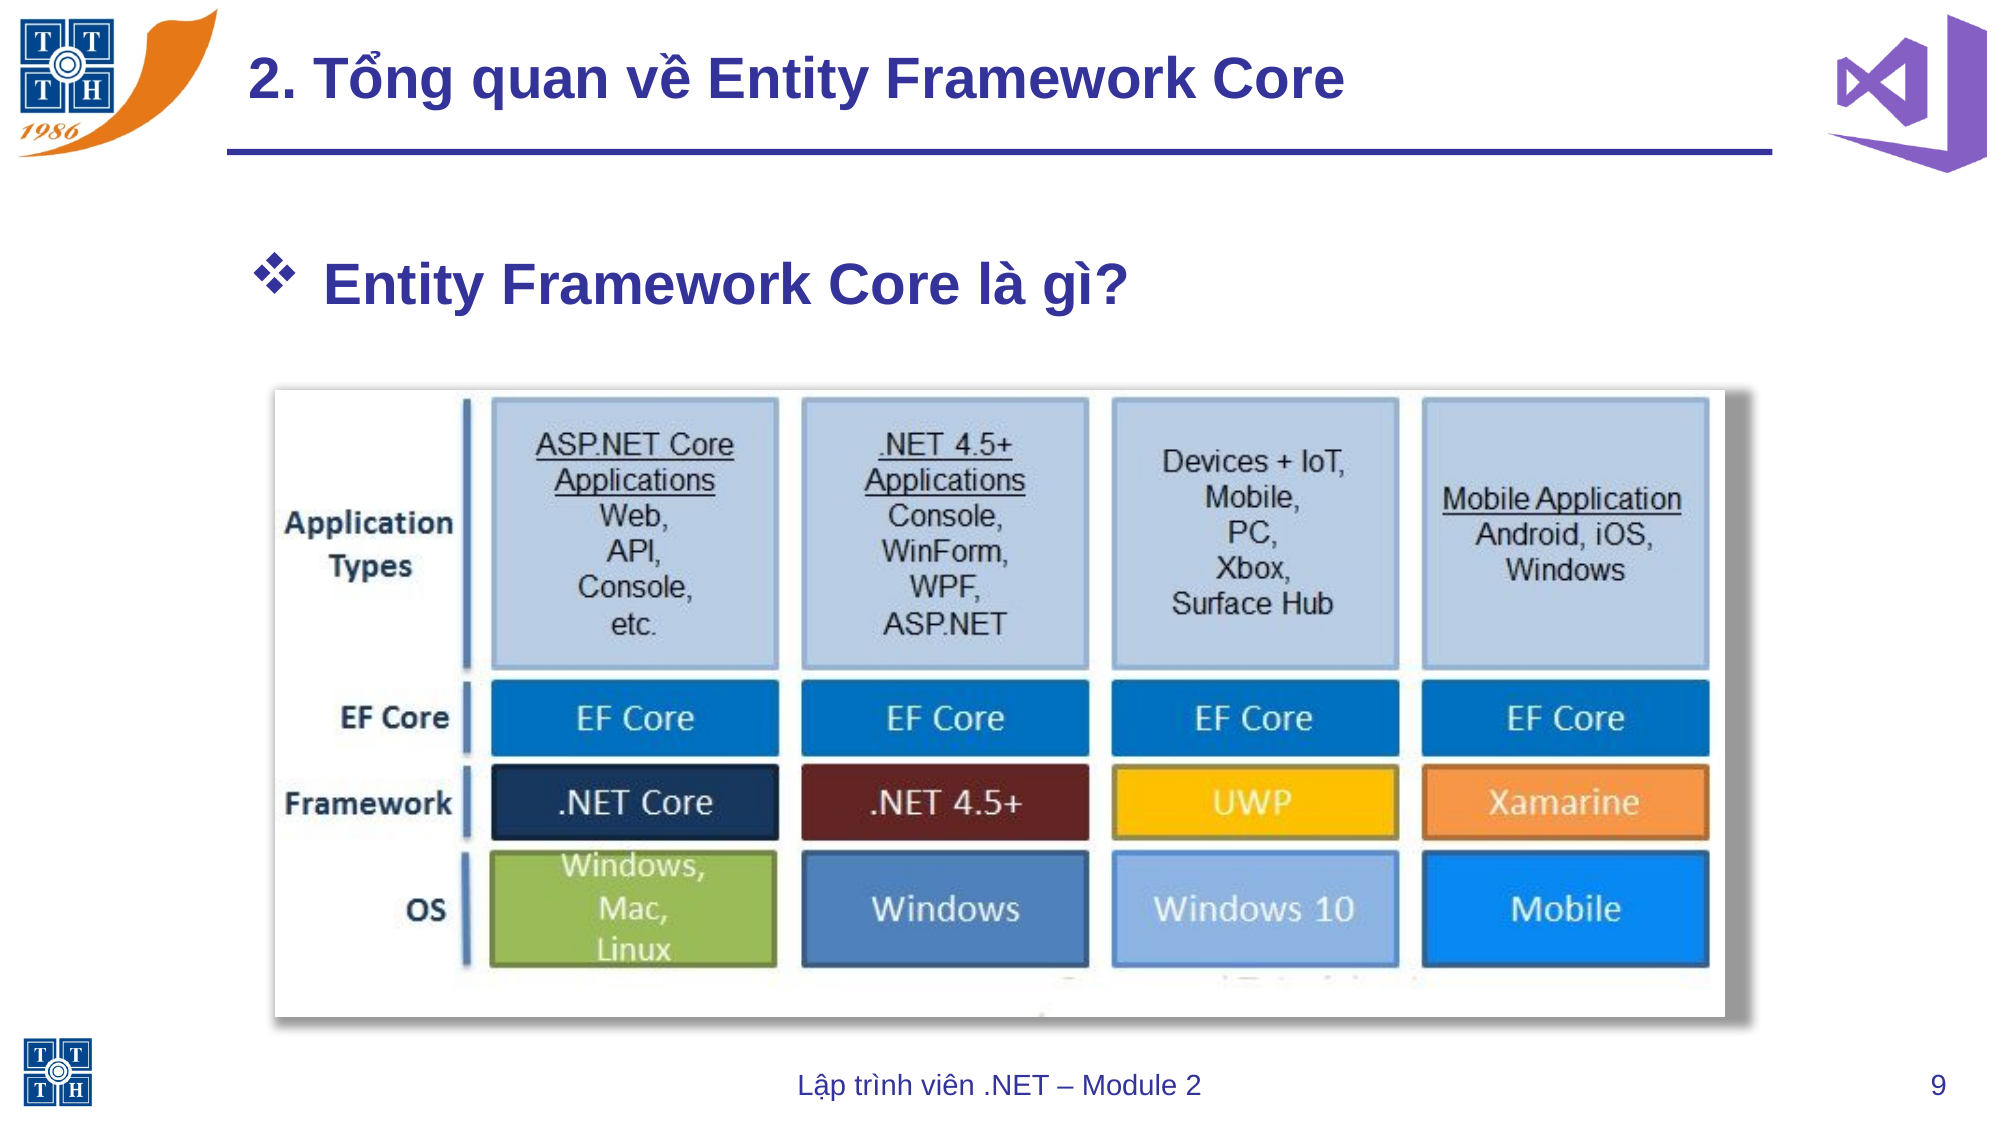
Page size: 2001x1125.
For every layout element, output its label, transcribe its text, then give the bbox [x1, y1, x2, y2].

title 2. Tổng quan về Entity Framework Core [233, 40, 1796, 126]
text_box Entity Framework Core là gì? [233, 203, 1778, 324]
picture [1827, 14, 1987, 173]
picture [275, 390, 1725, 1017]
picture [23, 1037, 93, 1107]
picture [16, 7, 219, 158]
